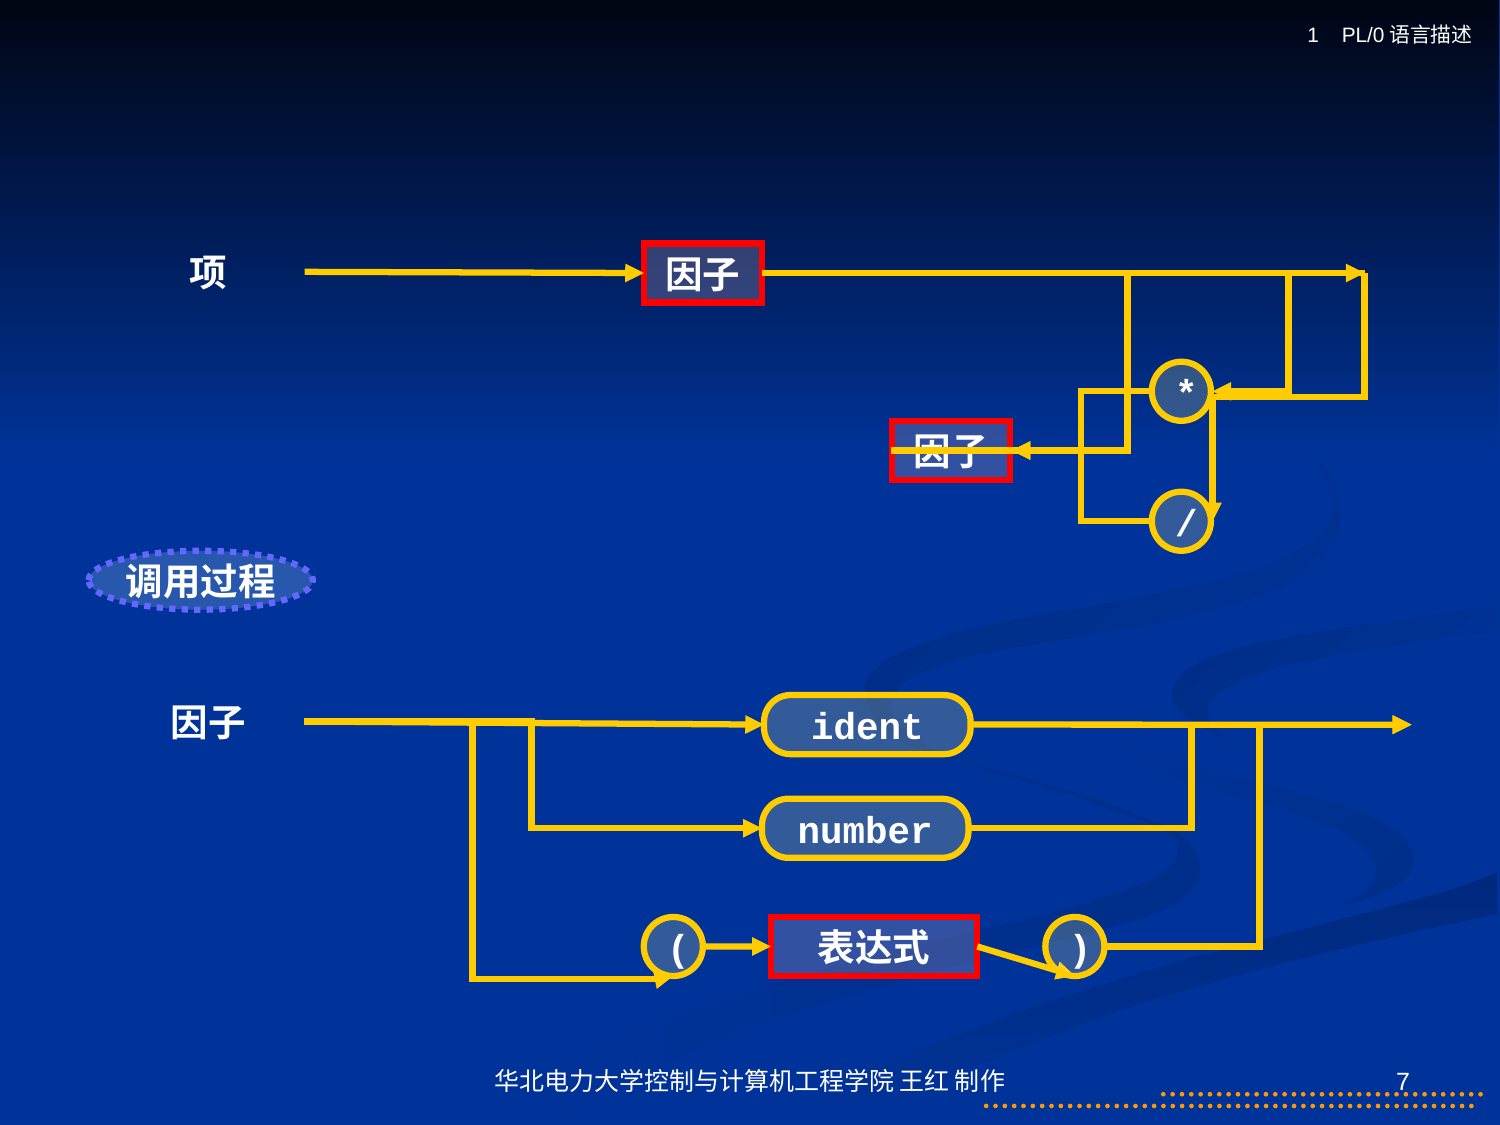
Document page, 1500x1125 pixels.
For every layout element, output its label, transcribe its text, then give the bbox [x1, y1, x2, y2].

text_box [111, 688, 1483, 977]
footer 华北电力大学控制与计算机工程学院 王红 制作 [466, 1024, 1034, 1104]
text_box 调用过程 [88, 559, 313, 610]
text_box 1 PL/0语言描述 [1292, 14, 1488, 55]
slide_number 7 [1074, 1024, 1426, 1104]
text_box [112, 239, 1424, 551]
